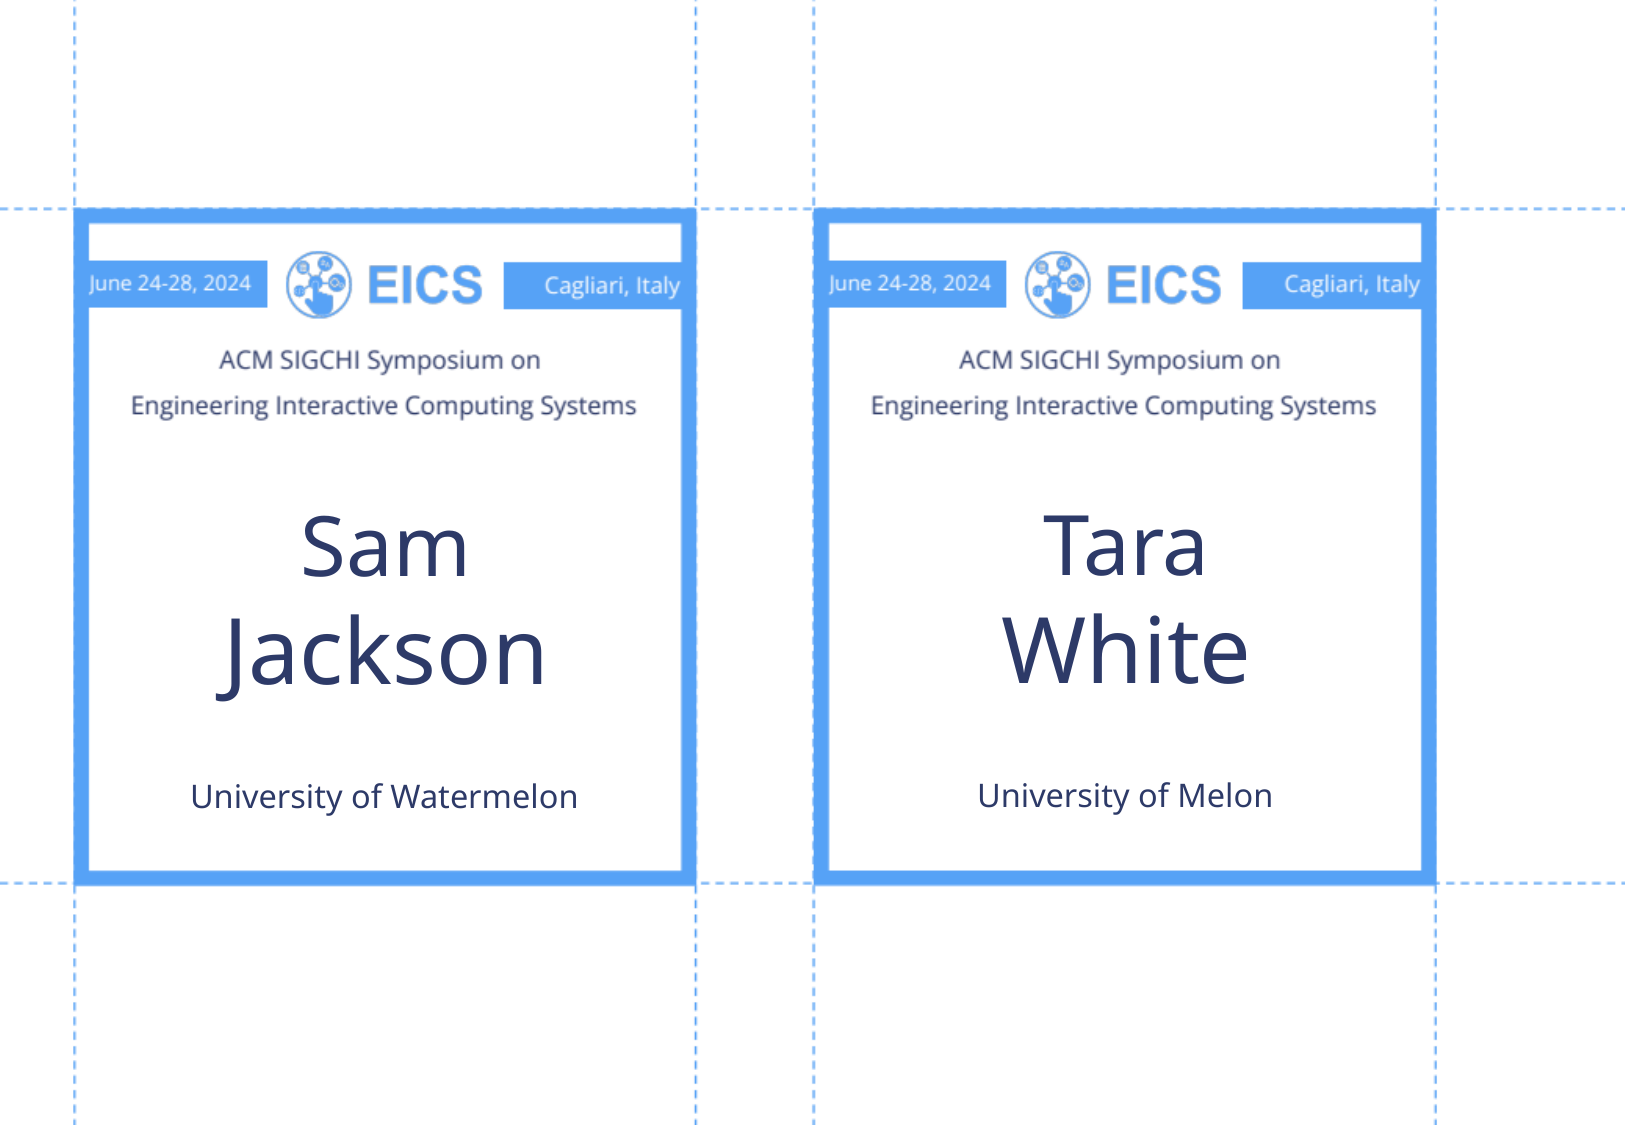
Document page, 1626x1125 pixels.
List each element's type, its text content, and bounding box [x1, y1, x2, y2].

text_box University of Watermelon [175, 768, 594, 823]
text_box Sam Jackson [208, 485, 564, 711]
text_box University of Melon [962, 767, 1289, 822]
text_box Tara White [986, 484, 1267, 710]
